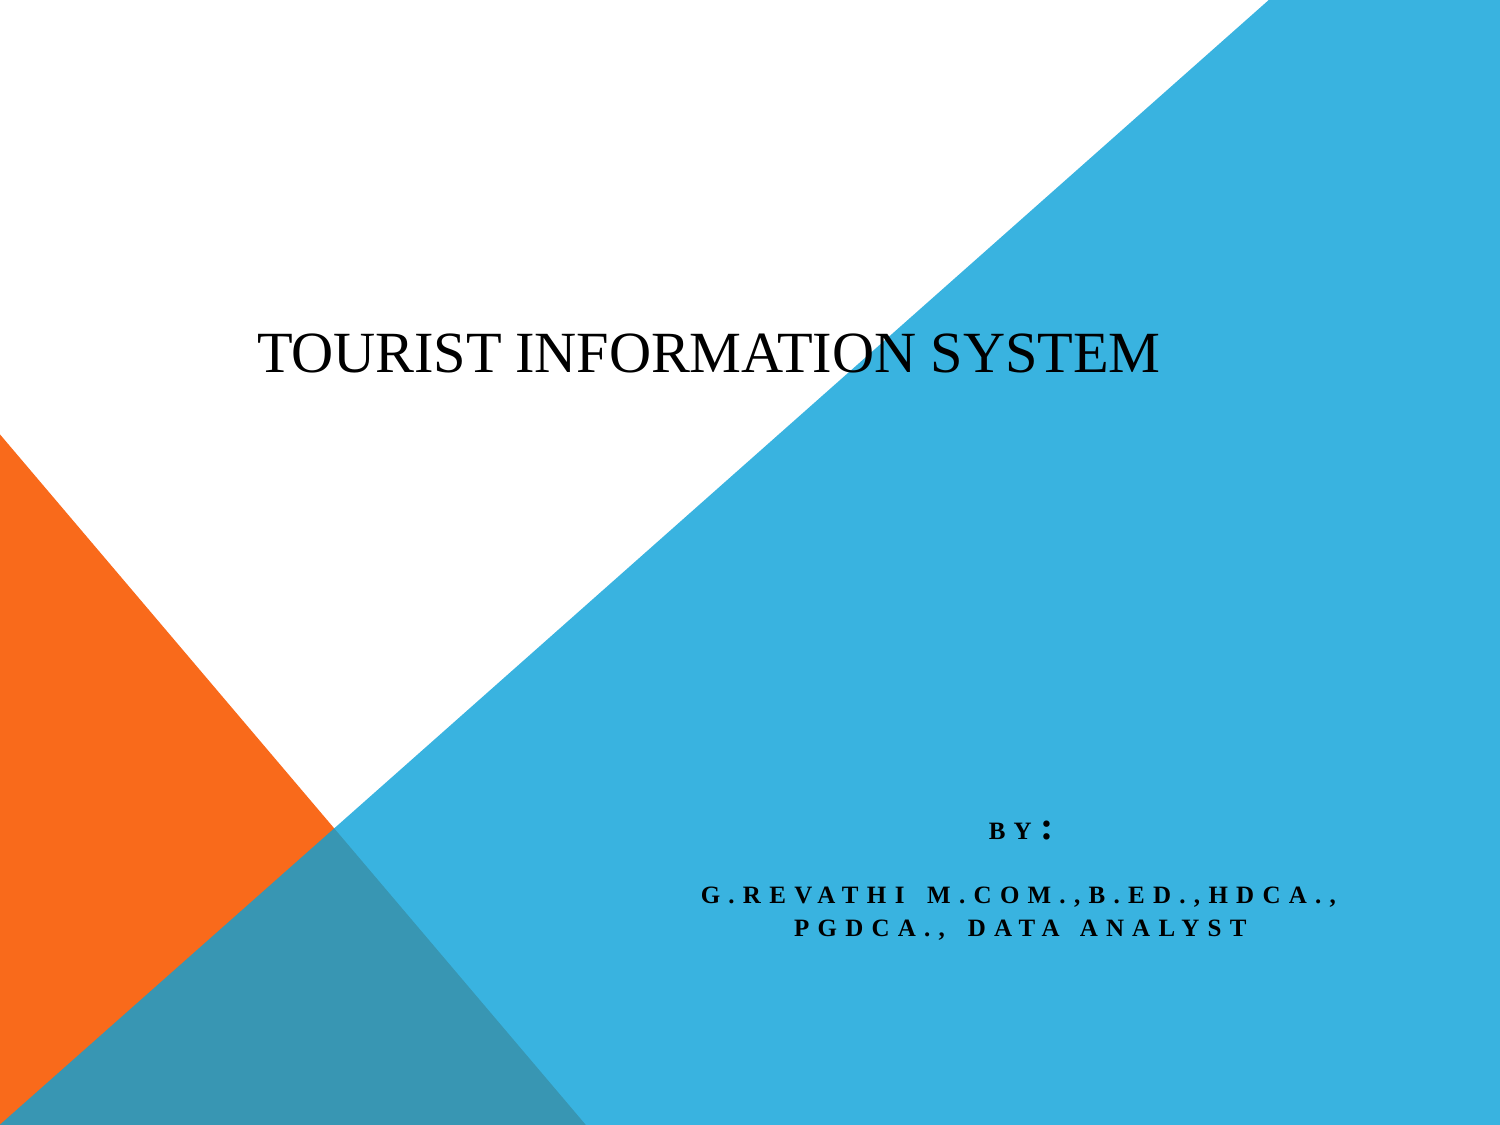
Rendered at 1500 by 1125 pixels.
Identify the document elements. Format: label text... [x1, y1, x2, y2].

title TOURIST INFORMATION SYSTEM [242, 258, 1211, 386]
subtitle BY: G.REVATHI M.com.,B.ED.,HDCA., PGDca., Data Analyst [536, 798, 1500, 953]
